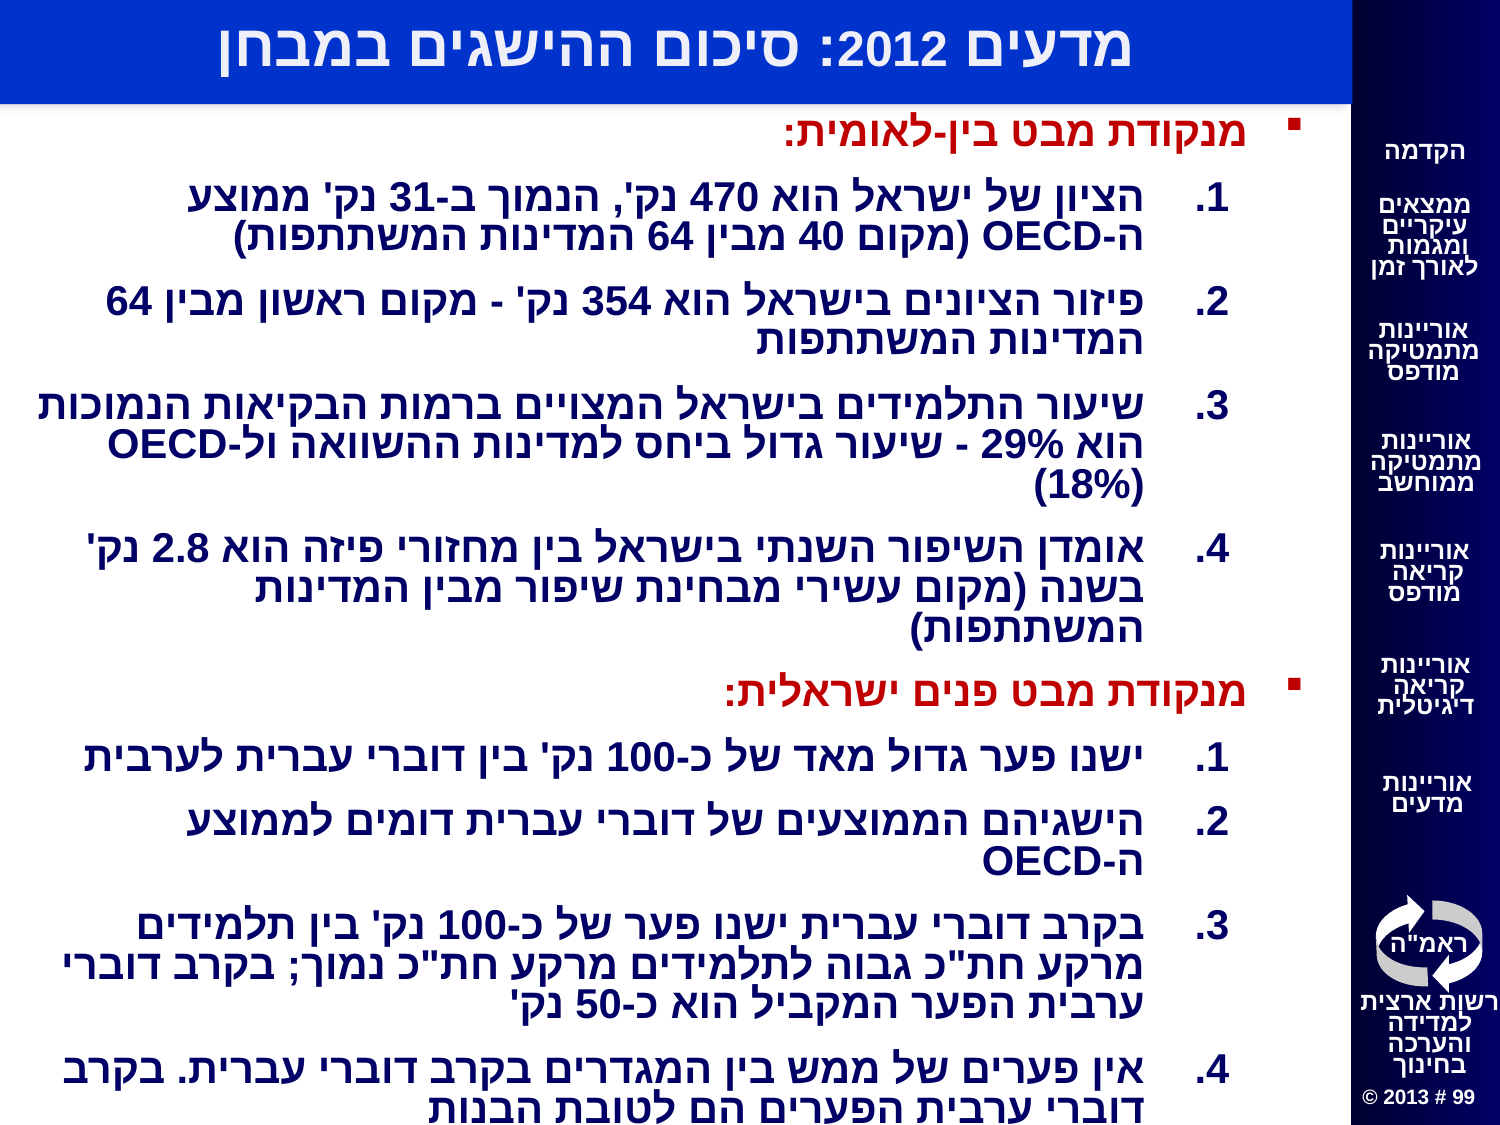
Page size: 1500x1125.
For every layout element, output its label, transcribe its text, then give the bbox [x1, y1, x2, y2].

text_box מנקודת מבט בין-לאומית: הציון של ישראל הוא 470 נק', הנמוך ב-31 נק' ממוצע ה-OECD (מקום 40 מבין 64 המדינות המשתתפות) פיזור הציונים בישראל הוא 354 נק' - מקום ראשון מבין 64 המדינות המשתתפות שיעור התלמידים בישראל המצויים ברמות הבקיאות הנמוכות הוא 29% - שיעור גדול ביחס למדינות ההשוואה ול-OECD (18%) אומדן השיפור השנתי בישראל בין מחזורי פיזה הוא 2.8 נק' בשנה (מקום עשירי מבחינת שיפור מבין המדינות המשתתפות) מנקודת מבט פנים ישראלית: ישנו פער גדול מאד של כ-100 נק' בין דוברי עברית לערבית הישגיהם הממוצעים של דוברי עברית דומים לממוצע ה-OECD בקרב דוברי עברית ישנו פער של כ-100 נק' בין תלמידים מרקע חת"כ גבוה לתלמידים מרקע חת"כ נמוך; בקרב דוברי ערבית הפער המקביל הוא כ-50 נק' אין פערים של ממש בין המגדרים בקרב דוברי עברית. בקרב דוברי ערבית הפערים הם לטובת הבנות [6, 113, 1348, 1125]
title מדעים 2012: סיכום ההישגים במבחן [0, 0, 1353, 105]
